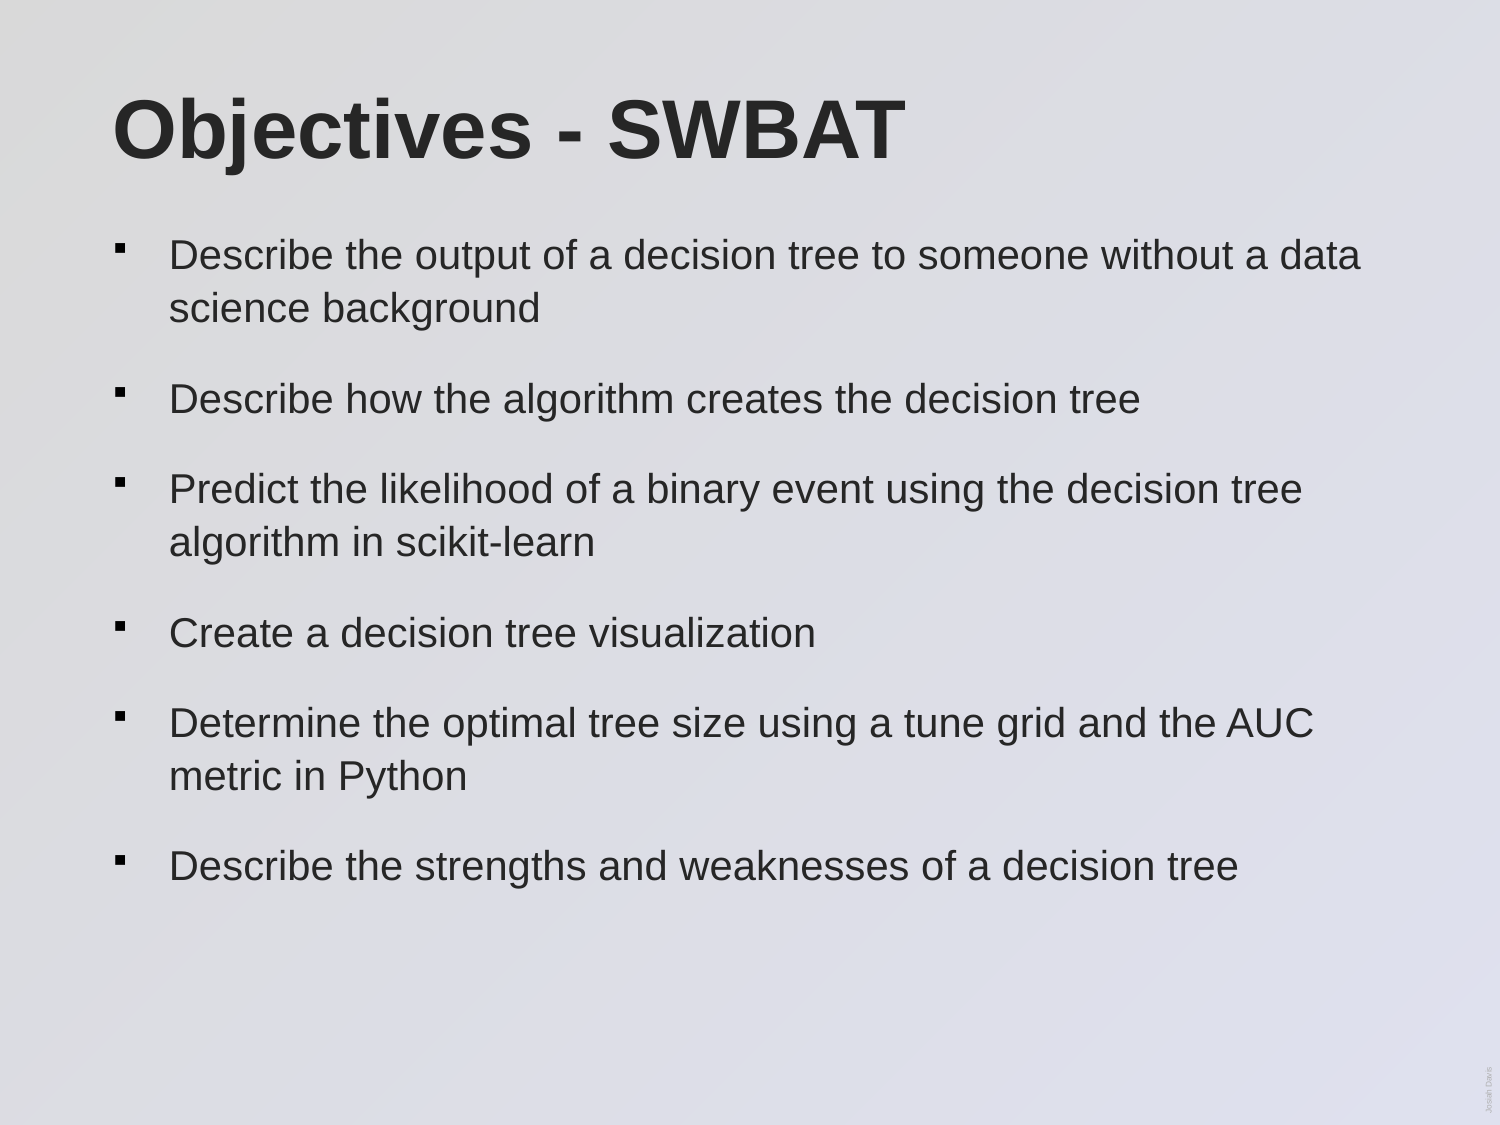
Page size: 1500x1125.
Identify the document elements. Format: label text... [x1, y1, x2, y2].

list Describe the output of a decision tree to someone without a data science background Describe how the algorithm creates the decision tree Predict the likelihood of a binary event using the decision tree algorithm in scikit-learn Create a decision tree visualization Determine the optimal tree size using a tune grid and the AUC metric in Python Describe the strengths and weaknesses of a decision tree [112, 224, 1434, 1014]
title Objectives - SWBAT [112, 115, 1403, 175]
